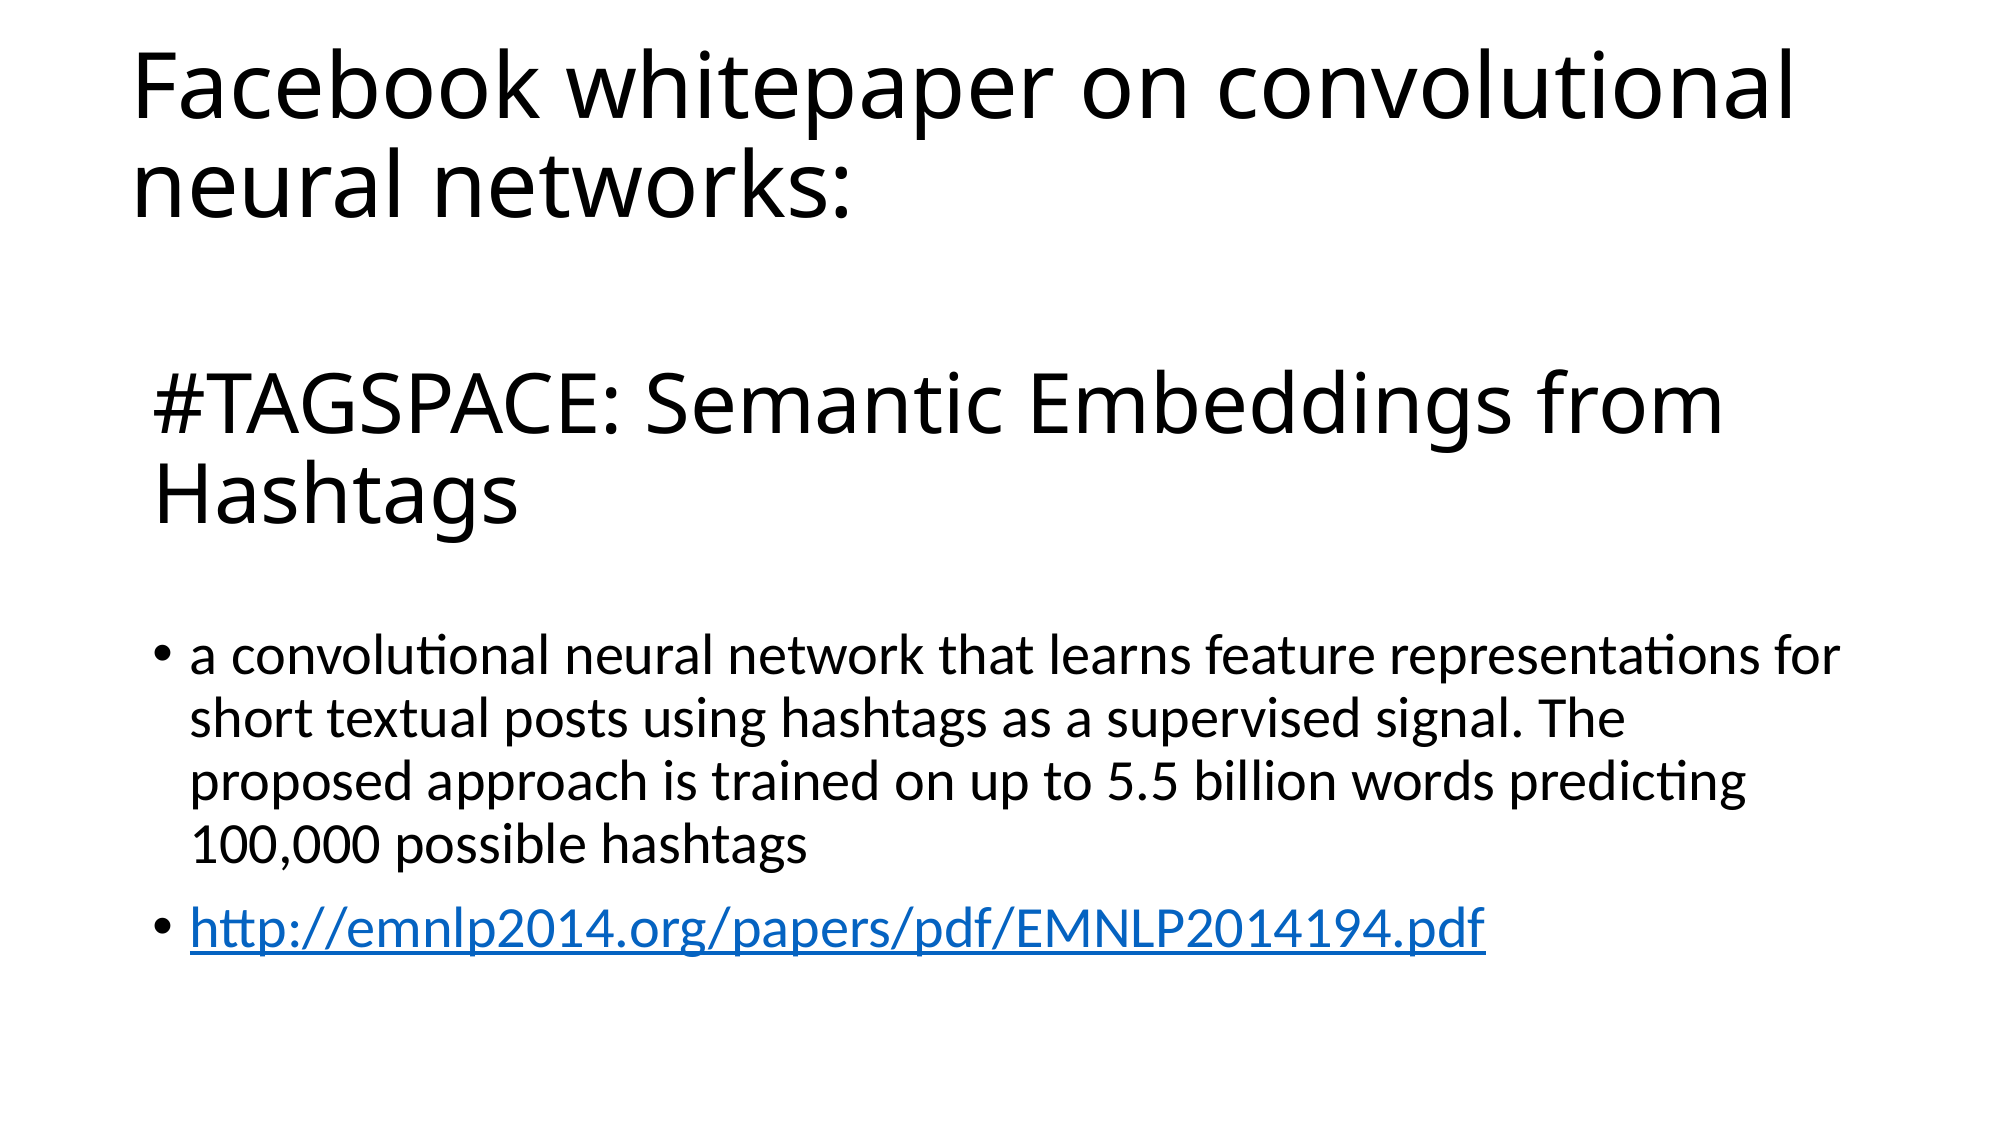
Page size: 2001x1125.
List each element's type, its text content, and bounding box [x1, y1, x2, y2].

title #TAGSPACE: Semantic Embeddings from Hashtags [137, 342, 1863, 561]
list a convolutional neural network that learns feature representations for short textual posts using hashtags as a supervised signal. The proposed approach is trained on up to 5.5 billion words predicting 100,000 possible hashtags http://emnlp2014.org/papers/pdf/EMNLP2014194.pdf [137, 616, 1863, 1087]
text_box Facebook whitepaper on convolutional neural networks: [115, 29, 1841, 248]
